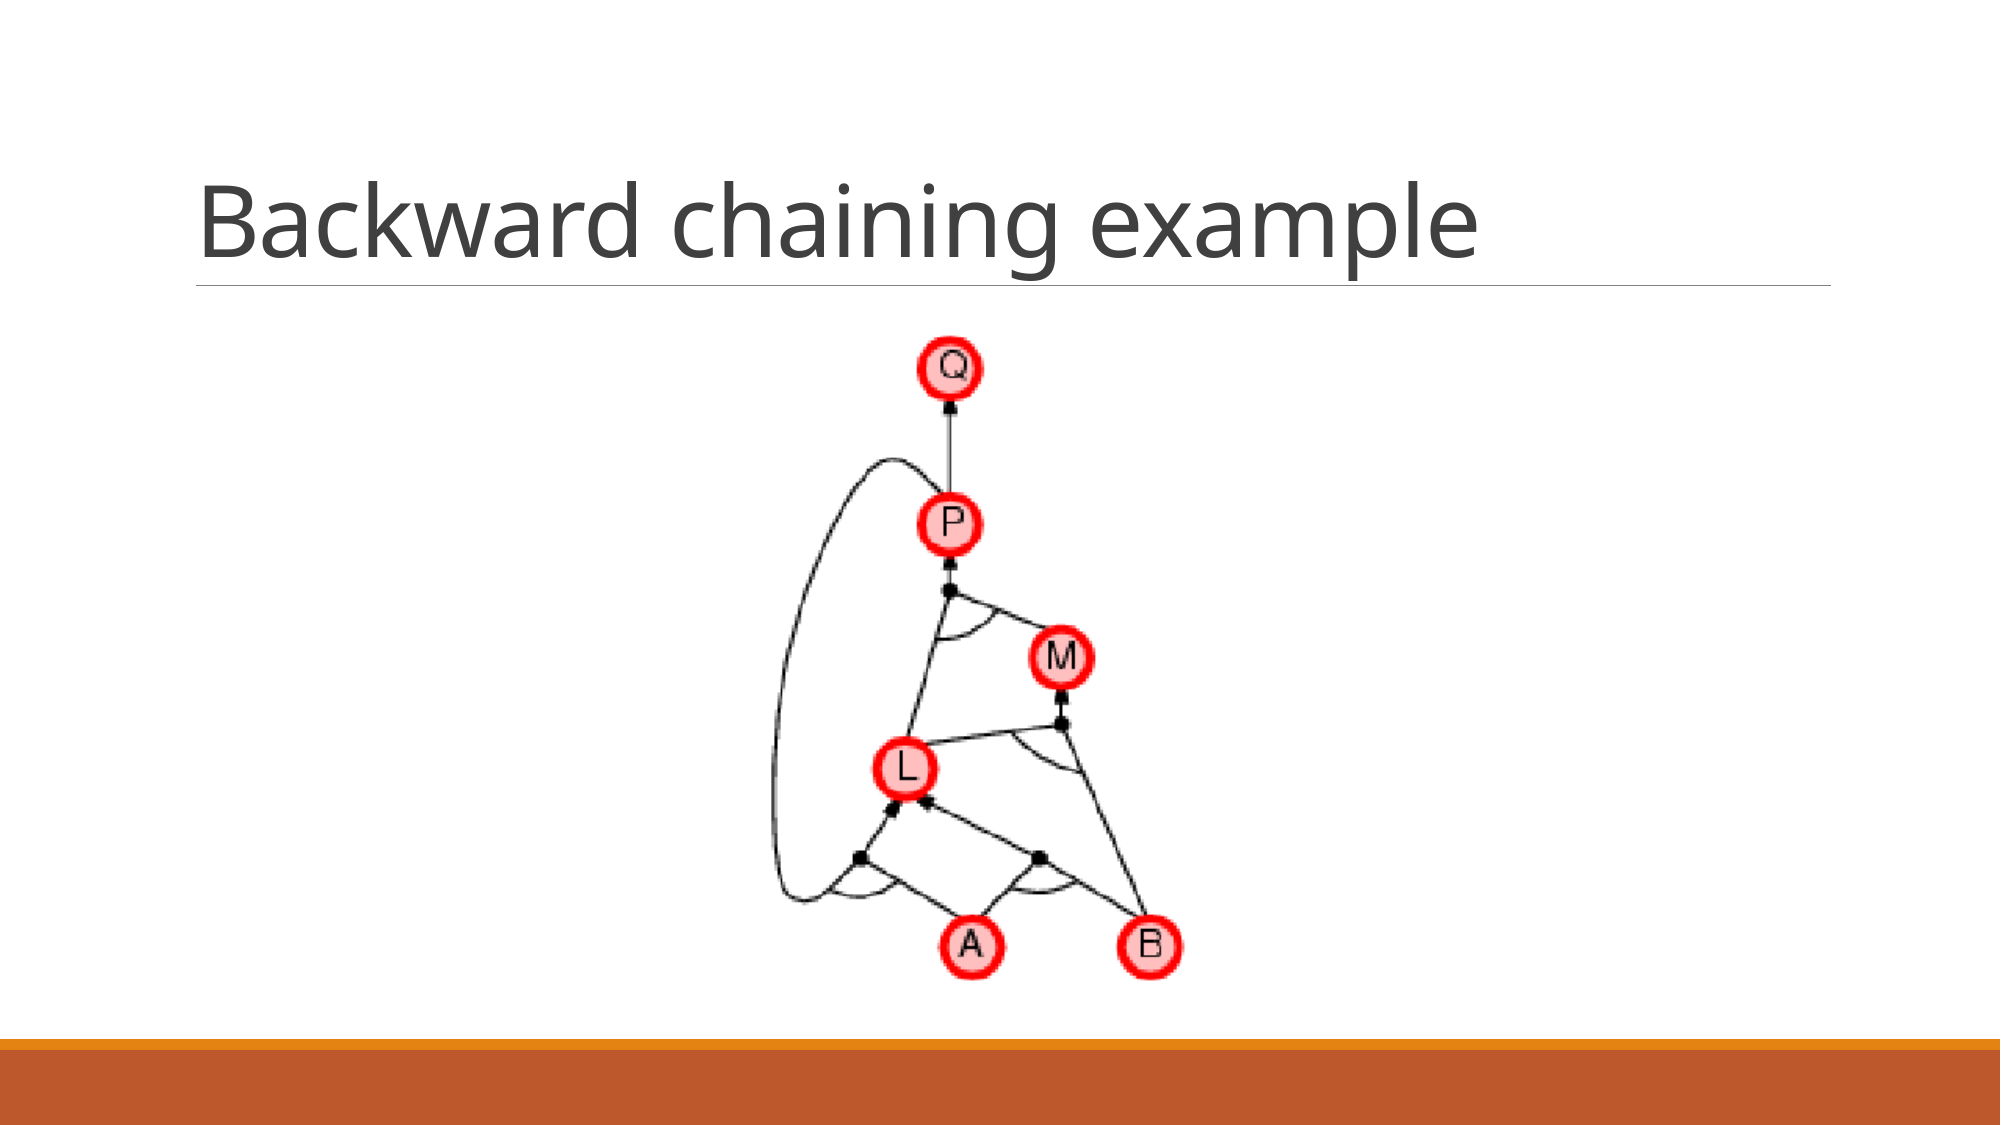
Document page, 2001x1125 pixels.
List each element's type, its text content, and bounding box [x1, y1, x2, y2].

picture [733, 325, 1203, 1002]
title Backward chaining example [180, 47, 1830, 285]
